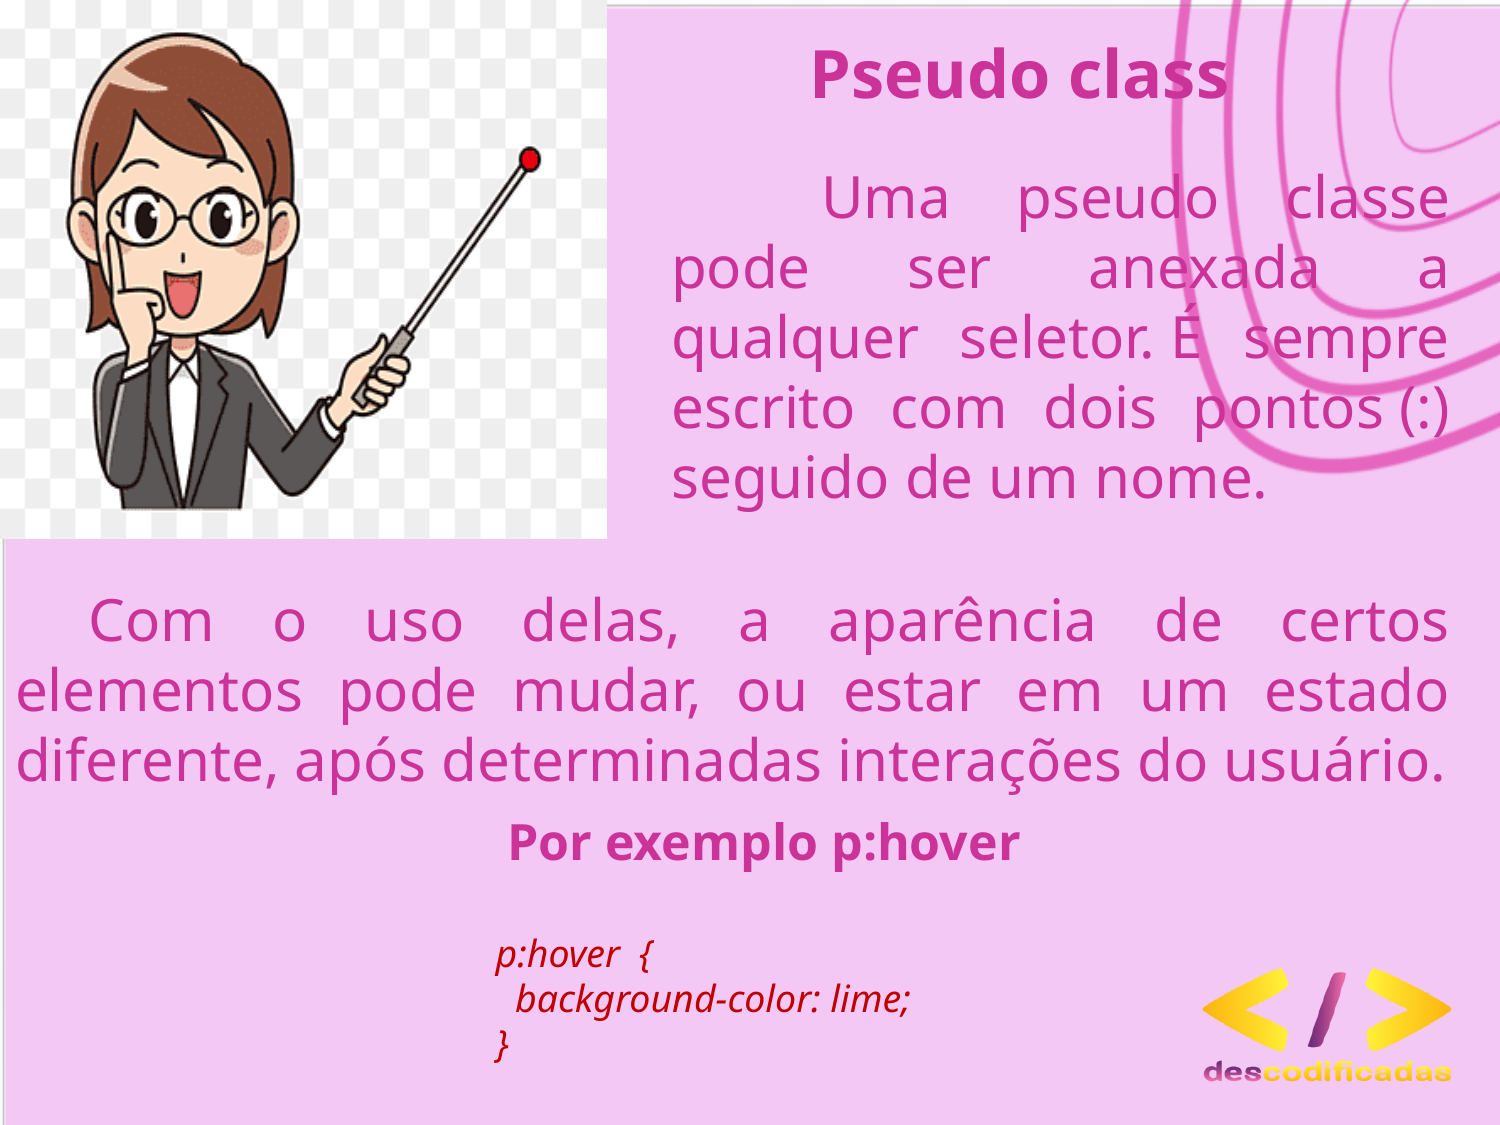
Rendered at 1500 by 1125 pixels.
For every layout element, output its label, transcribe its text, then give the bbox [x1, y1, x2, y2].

picture [0, 0, 1500, 1125]
text_box Por exemplo p:hover p:hover { background-color: lime; } [405, 801, 1168, 1075]
text_box Pseudo class [611, 23, 1477, 120]
text_box Uma pseudo classe pode ser anexada a qualquer seletor. É sempre escrito com dois pontos (:) seguido de um nome. [656, 152, 1465, 521]
text_box Com o uso delas, a aparência de certos elementos pode mudar, ou estar em um estado diferente, após determinadas interações do usuário. [0, 574, 1465, 802]
